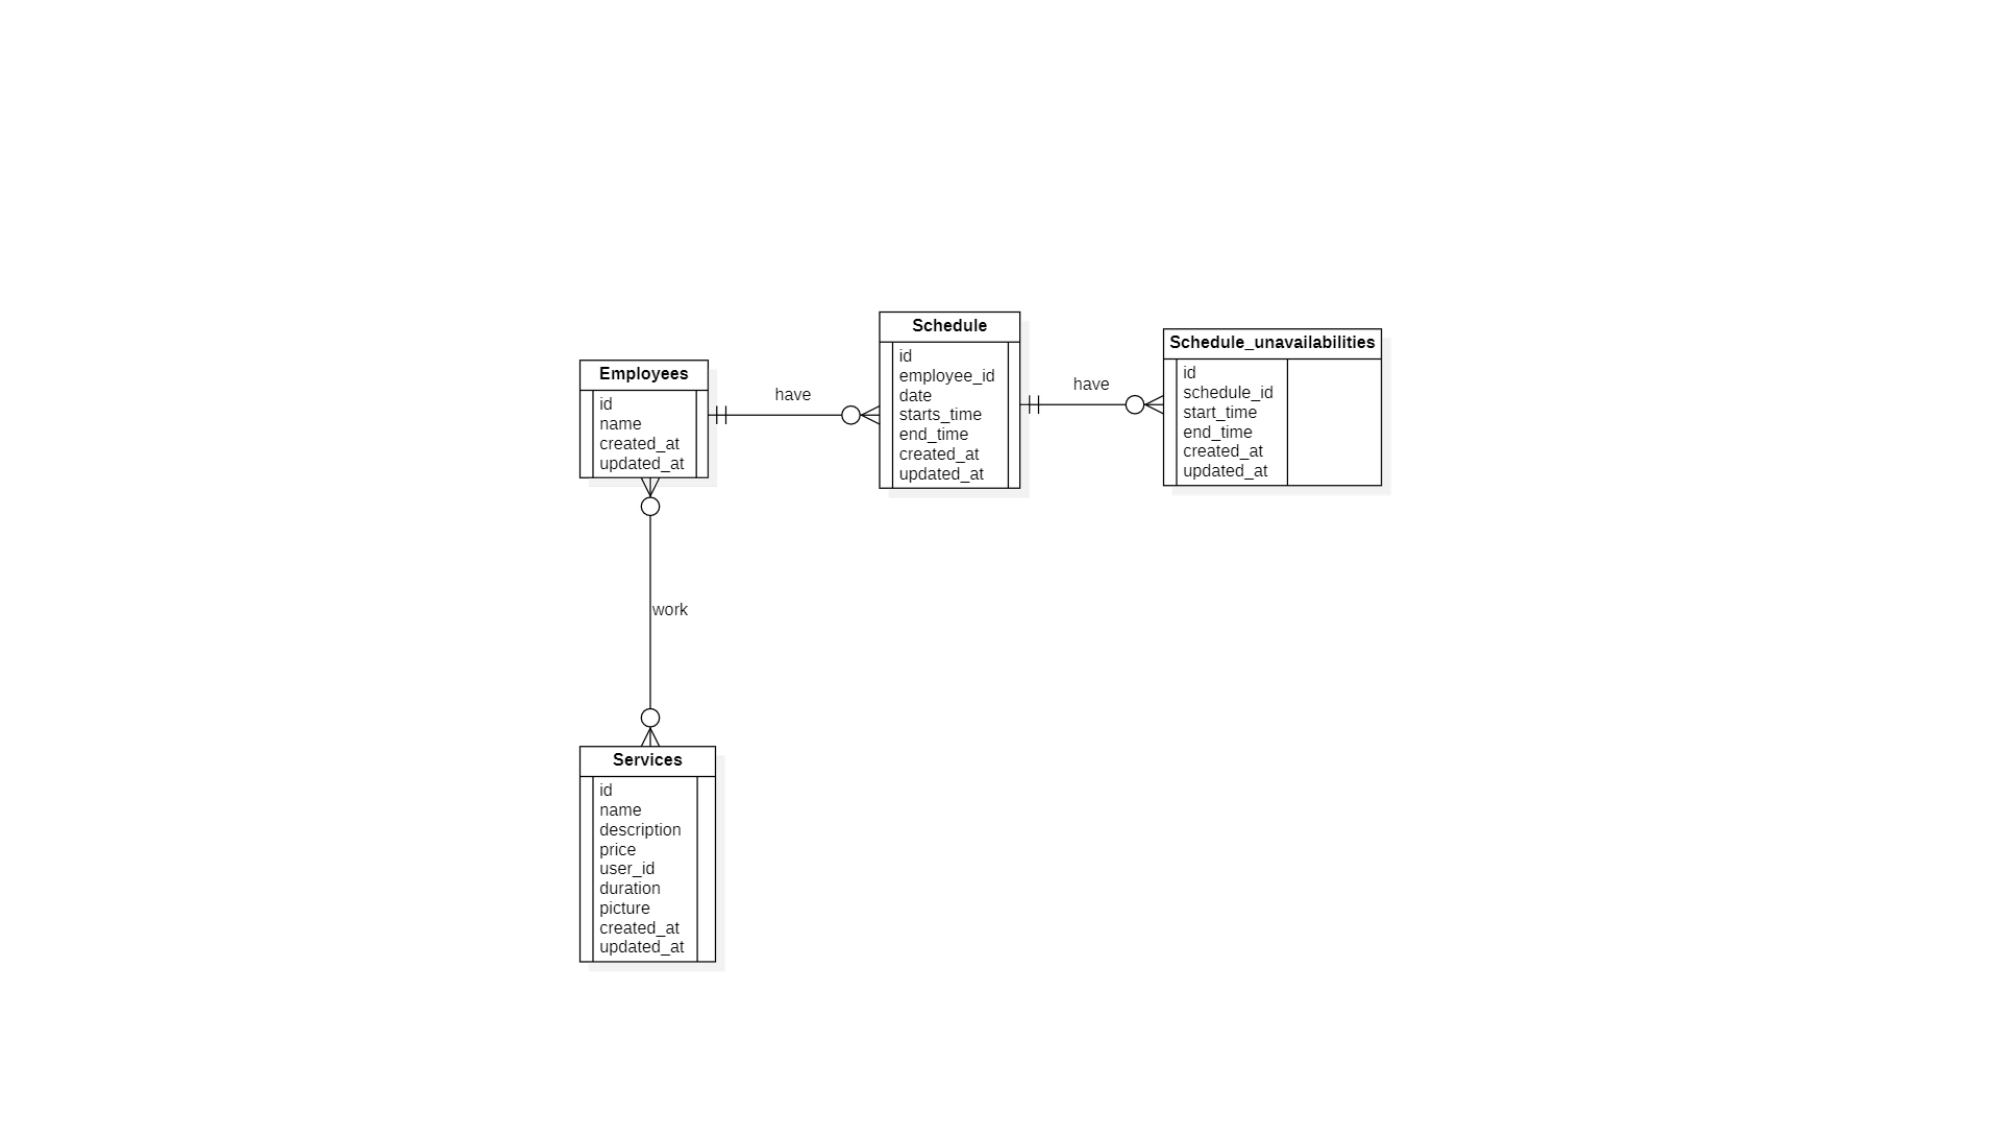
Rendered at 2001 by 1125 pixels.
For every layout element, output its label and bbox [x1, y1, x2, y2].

list [567, 299, 1433, 1014]
